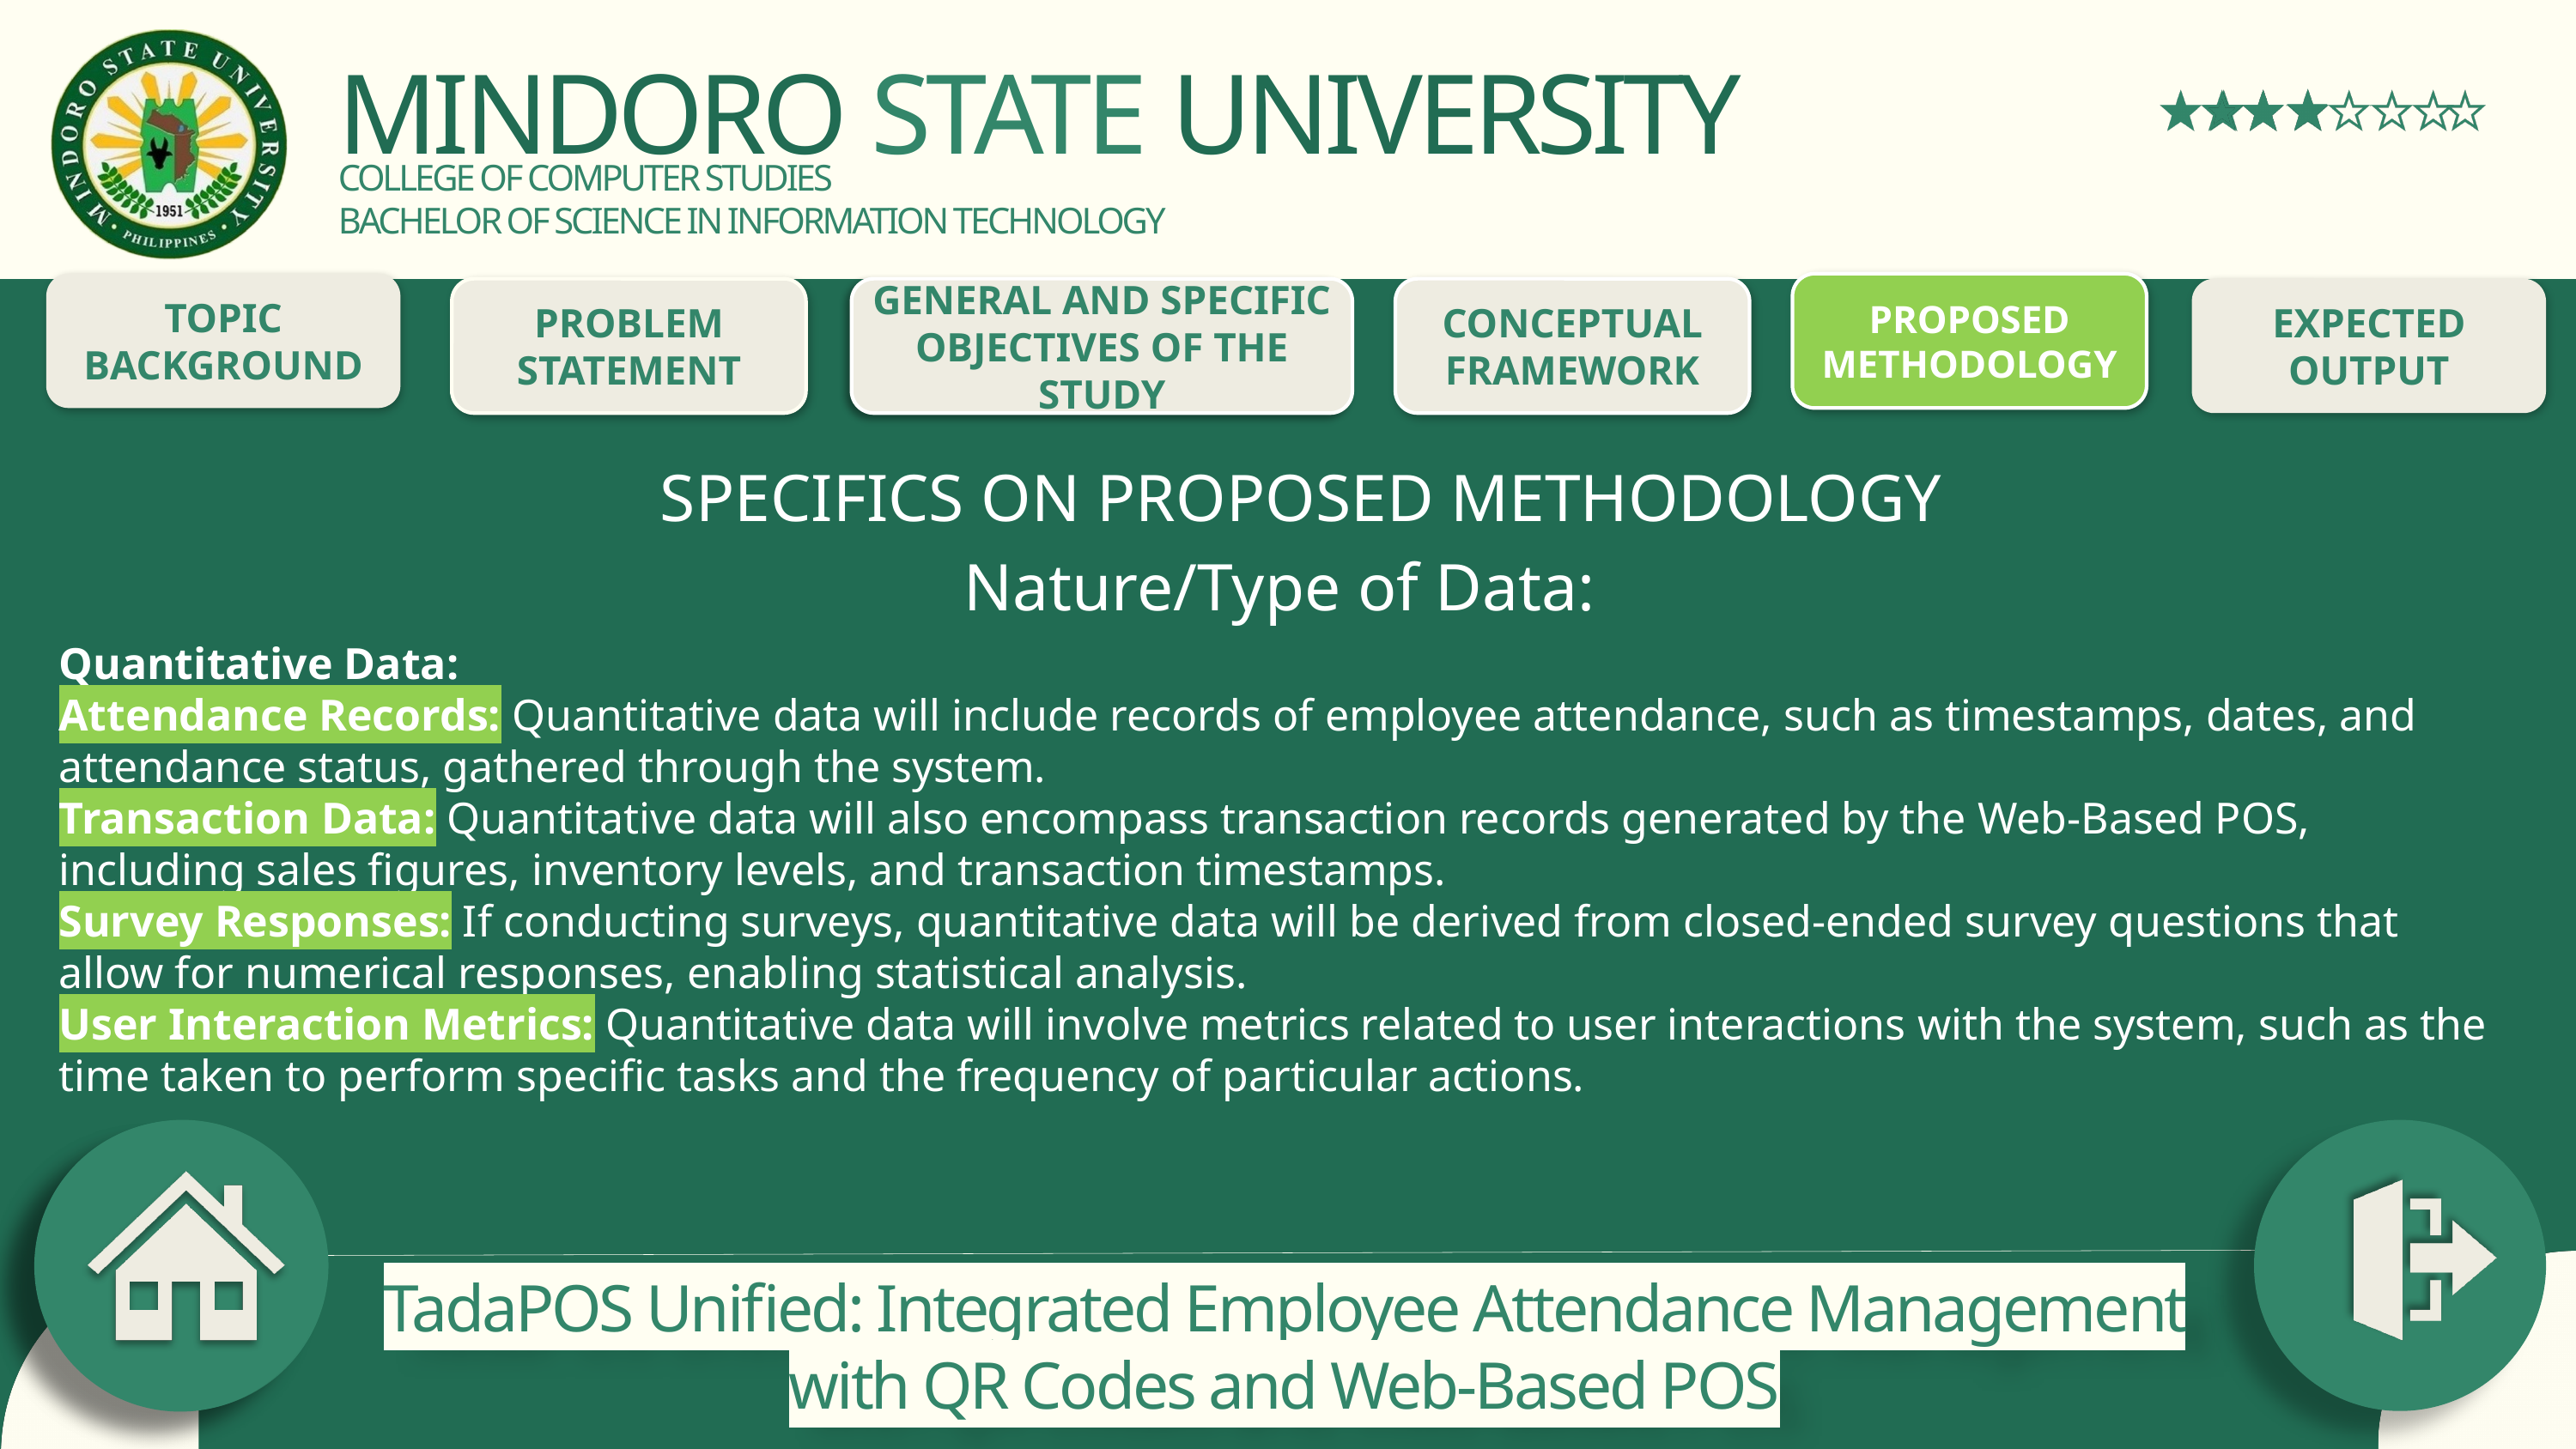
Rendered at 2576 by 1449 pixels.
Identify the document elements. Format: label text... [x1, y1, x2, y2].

text_box PROPOSED METHODOLOGY [1801, 271, 2137, 276]
text_box TOPIC BACKGROUND [329, 271, 392, 276]
picture [2157, 43, 2489, 174]
picture [12, 0, 325, 295]
picture [2335, 1172, 2513, 1350]
text_box MINDORO STATE UNIVERSITY [337, 21, 2265, 155]
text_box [0, 278, 2576, 1449]
text_box COLLEGE OF COMPUTER STUDIES BACHELOR OF SCIENCE IN INFORMATION TECHNOLOGY [337, 155, 2265, 242]
picture [73, 1143, 301, 1368]
